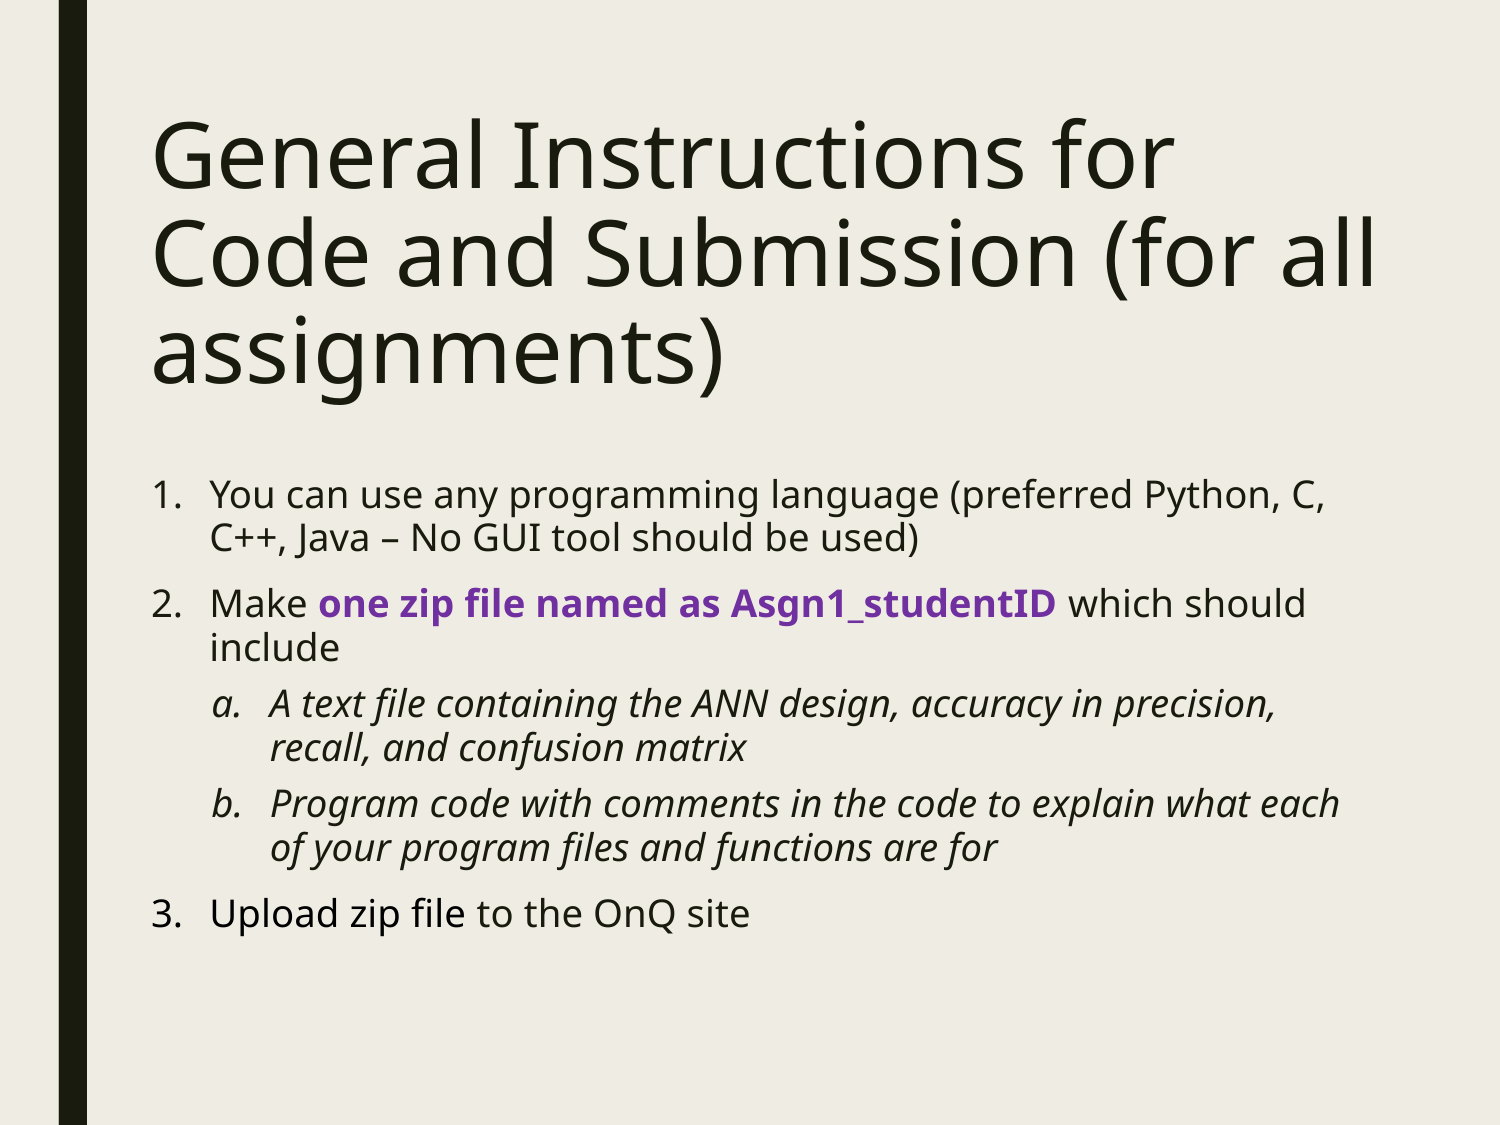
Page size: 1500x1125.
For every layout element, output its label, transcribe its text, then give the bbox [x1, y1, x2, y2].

title General Instructions for Code and Submission (for all assignments) [135, 102, 1400, 424]
list You can use any programming language (preferred Python, C, C++, Java – No GUI tool should be used) Make one zip file named as Asgn1_studentID which should include A text file containing the ANN design, accuracy in precision, recall, and confusion matrix Program code with comments in the code to explain what each of your program files and functions are for Upload zip file to the OnQ site [136, 466, 1397, 944]
